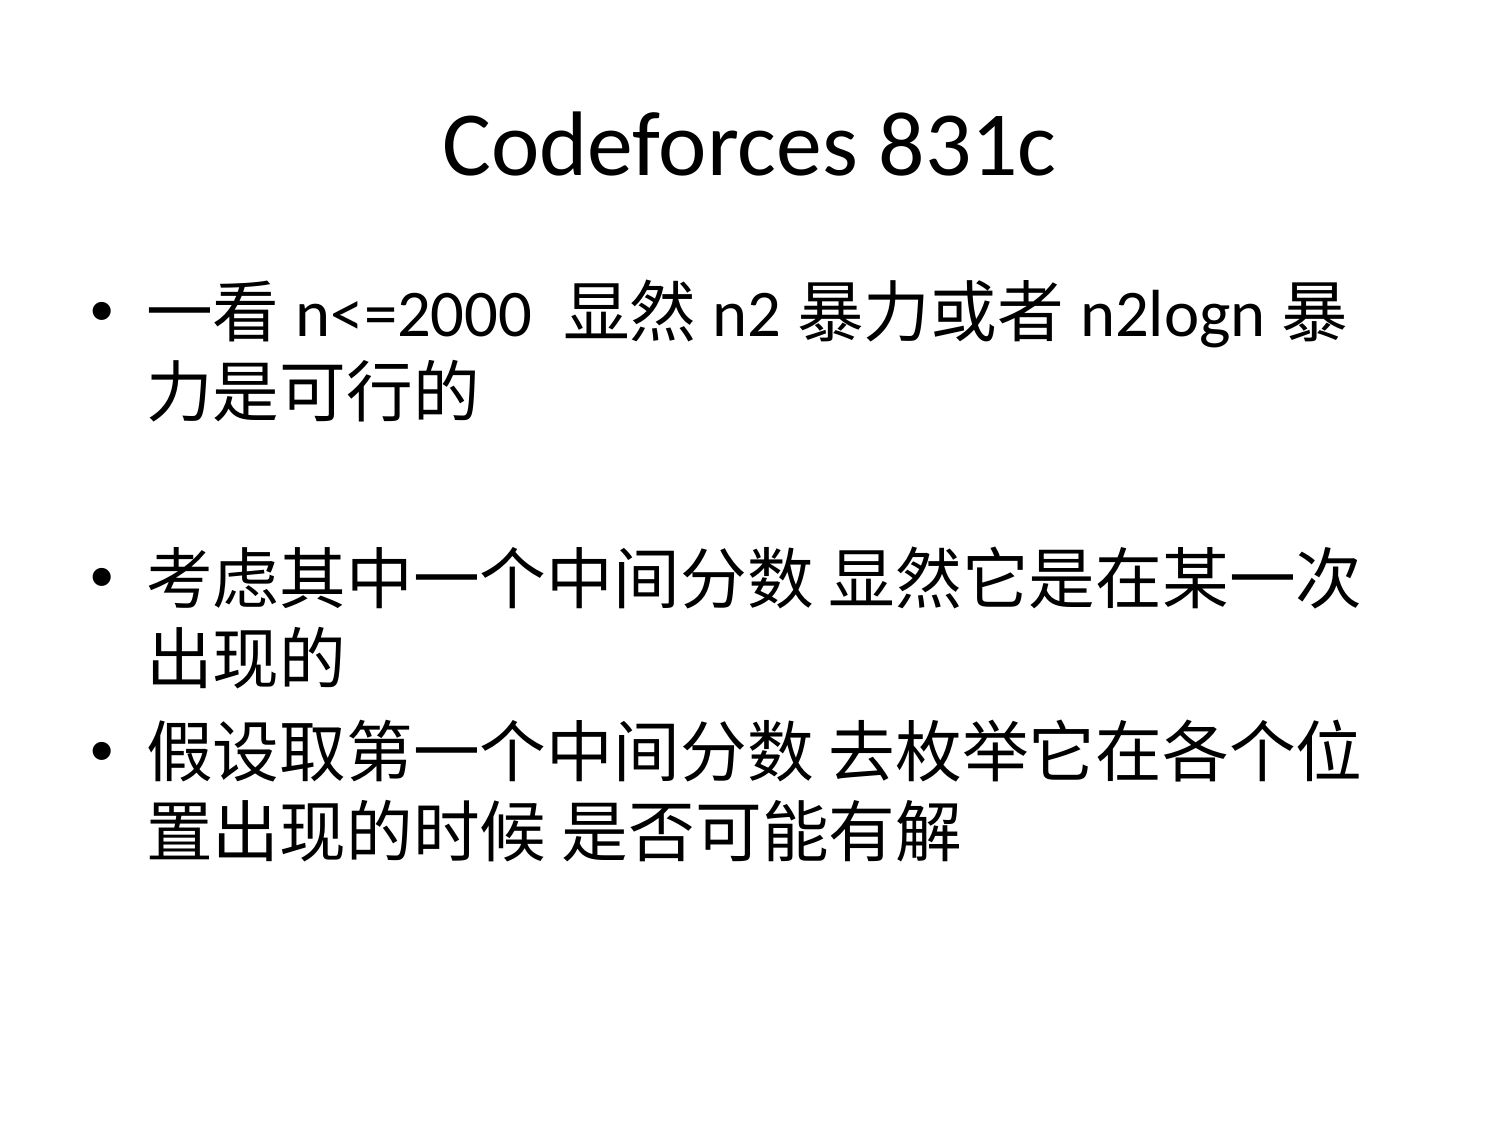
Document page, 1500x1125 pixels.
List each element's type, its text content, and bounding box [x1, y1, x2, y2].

list 一看n<=2000 显然n2暴力或者n2logn暴力是可行的 考虑其中一个中间分数 显然它是在某一次出现的 假设取第一个中间分数 去枚举它在各个位置出现的时候 是否可能有解 [75, 262, 1425, 1005]
title Codeforces 831c [75, 45, 1425, 233]
